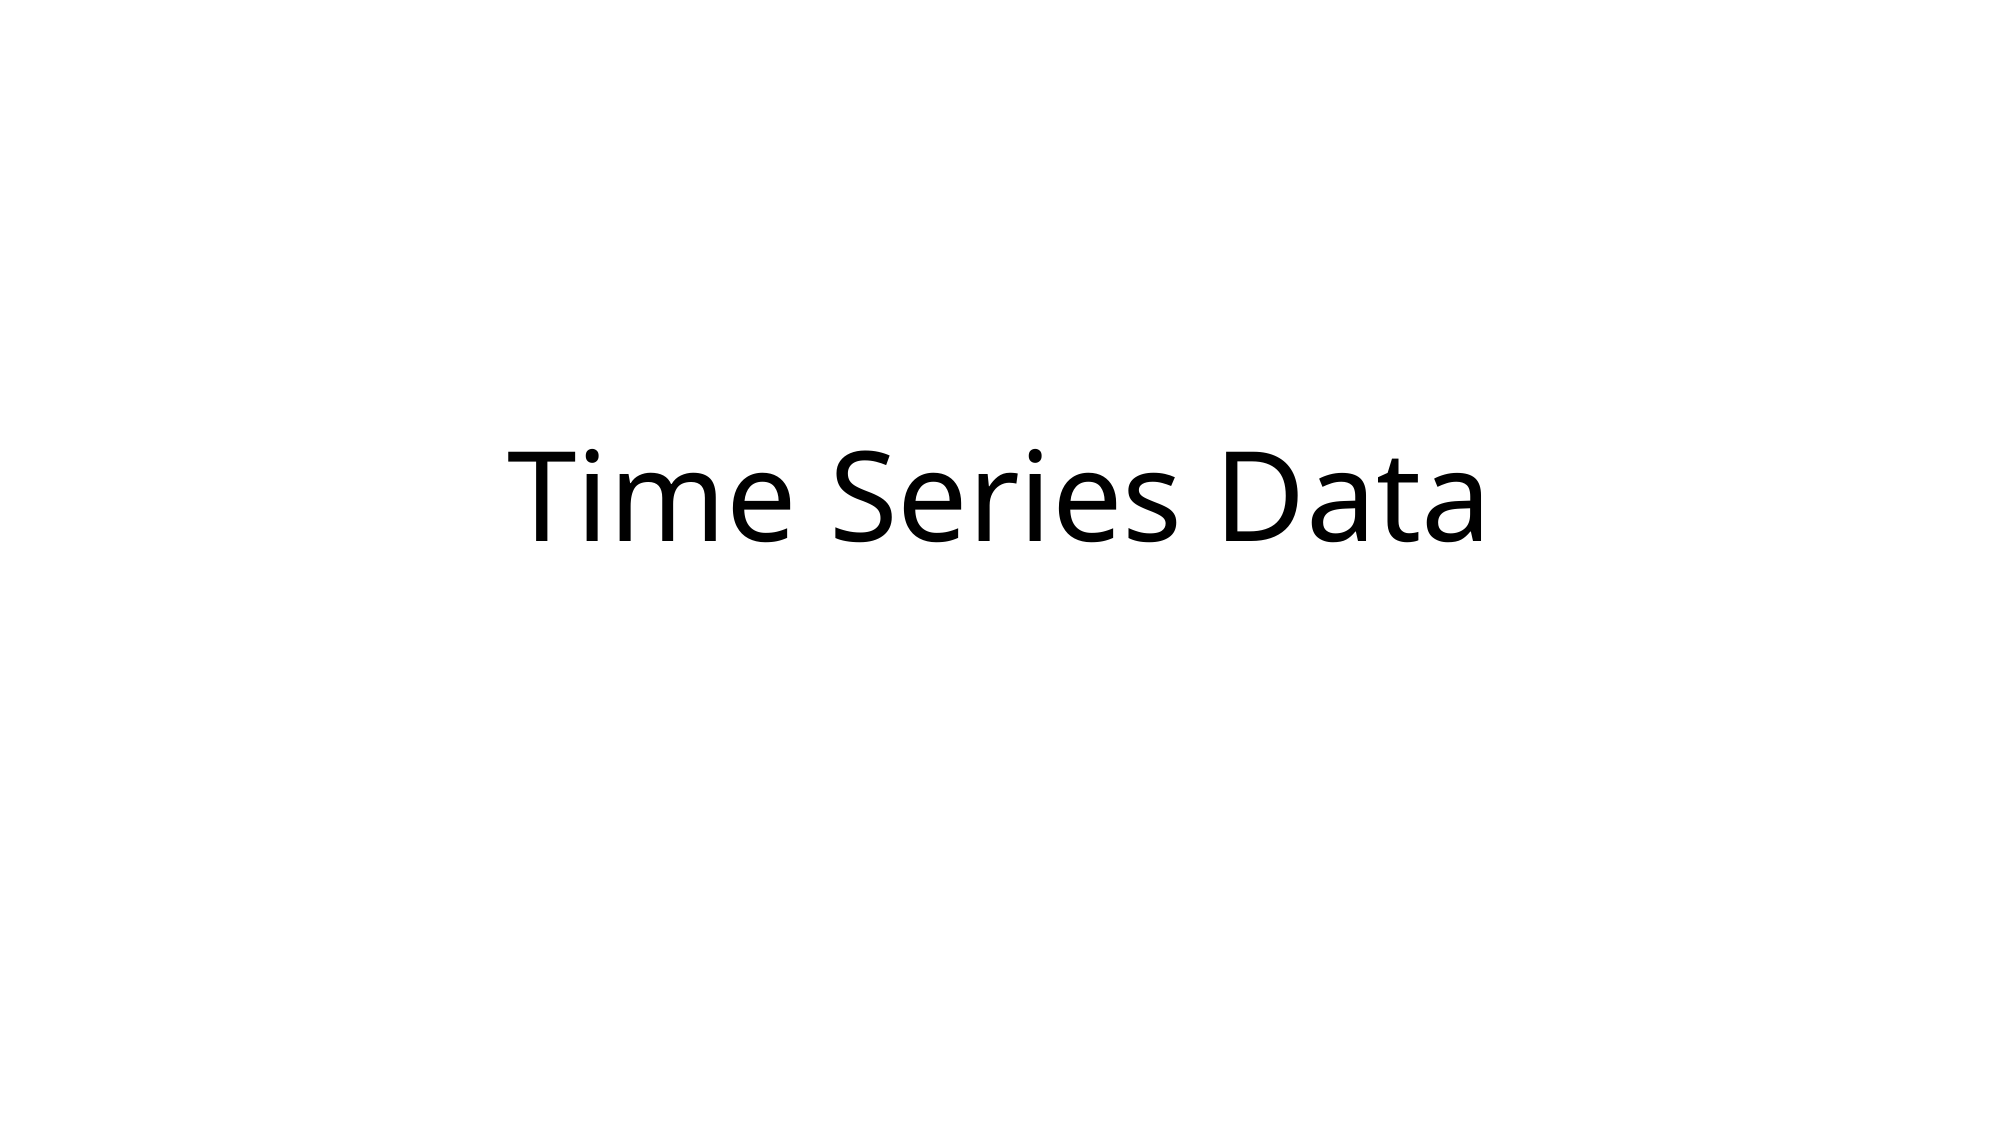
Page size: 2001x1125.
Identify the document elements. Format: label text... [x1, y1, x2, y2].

title Time Series Data [249, 184, 1750, 576]
